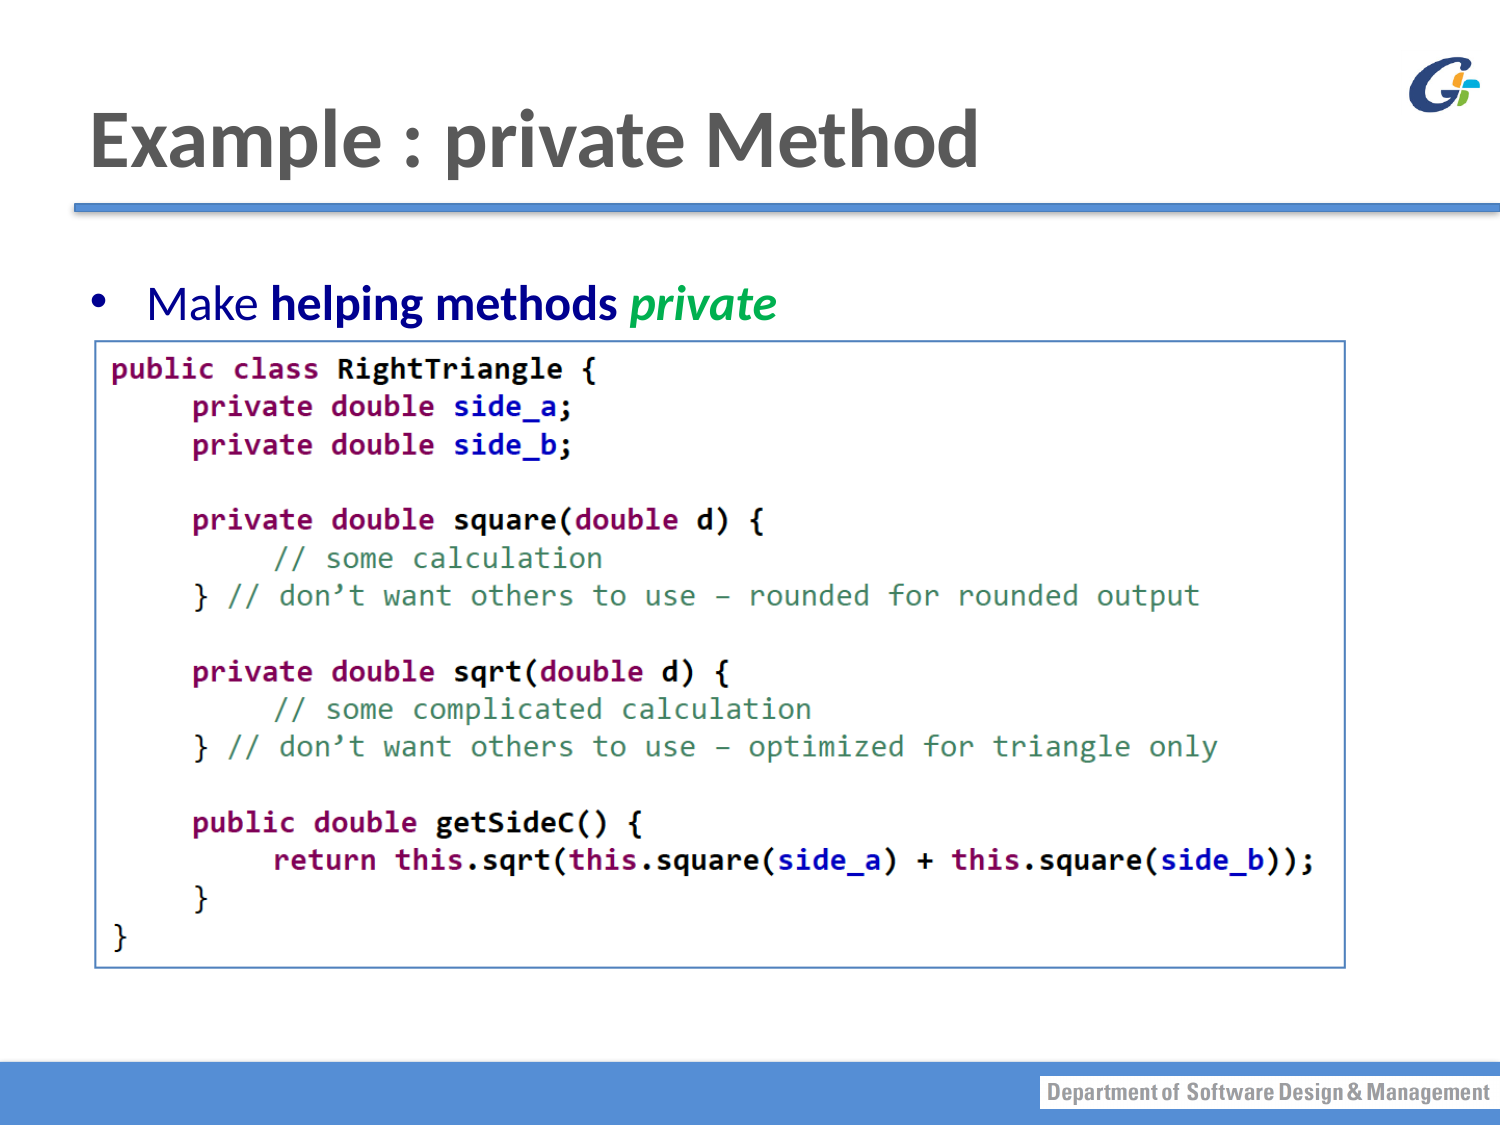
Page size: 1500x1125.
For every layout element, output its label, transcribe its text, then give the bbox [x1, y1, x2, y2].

picture [85, 335, 1349, 977]
picture [1401, 50, 1482, 115]
list Make helping methods private [75, 262, 1425, 1064]
title Example : private Method [75, 76, 1425, 225]
picture [1040, 1076, 1500, 1109]
